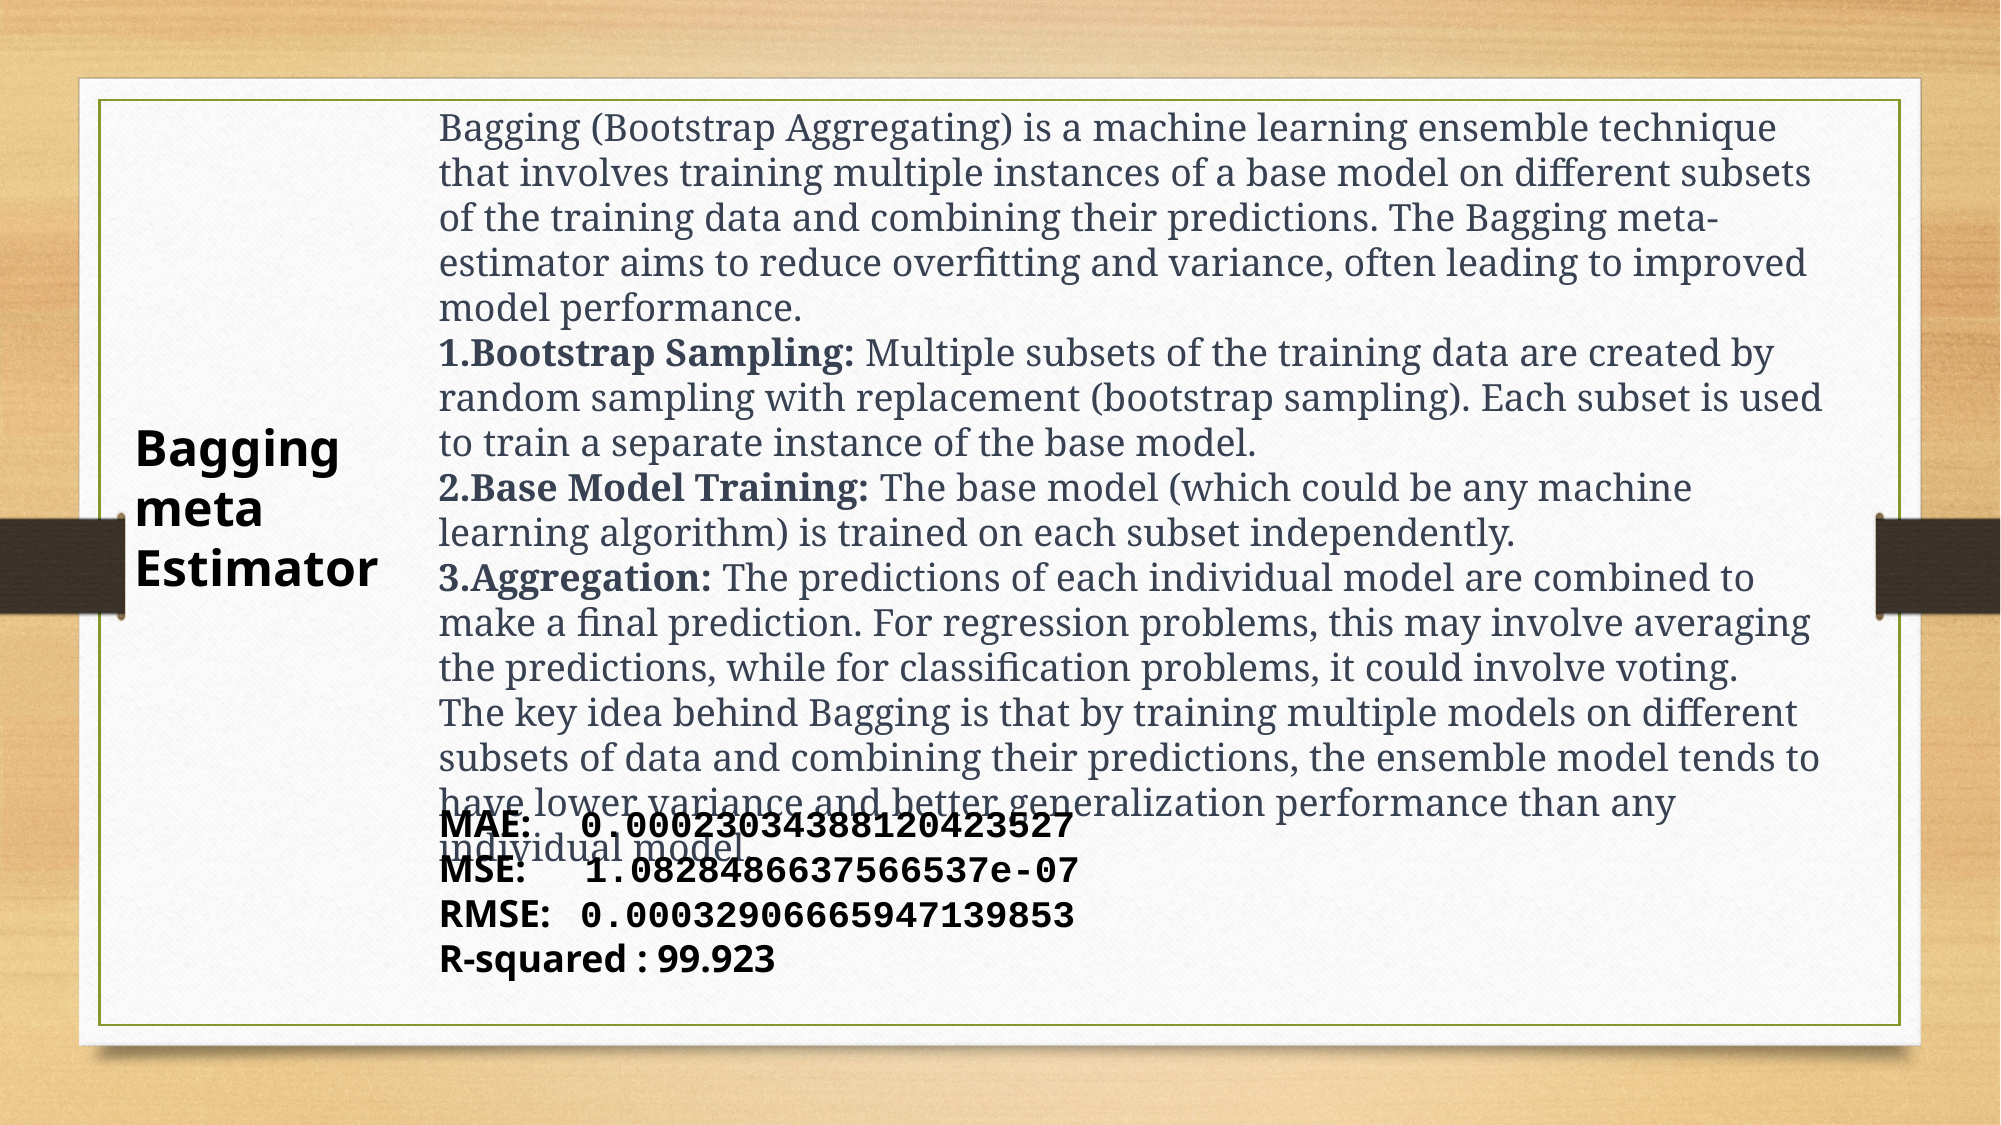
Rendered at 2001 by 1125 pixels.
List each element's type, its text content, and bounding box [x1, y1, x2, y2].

picture [0, 0, 2001, 1125]
text_box Bagging meta Estimator [120, 408, 423, 604]
text_box MAE: 0.00023034388120423527 MSE: 1.0828486637566537e-07 RMSE: 0.00032906665947139853 R-squared : 99.923 [423, 792, 1428, 988]
text_box Bagging (Bootstrap Aggregating) is a machine learning ensemble technique that involves training multiple instances of a base model on different subsets of the training data and combining their predictions. The Bagging meta-estimator aims to reduce overfitting and variance, often leading to improved model performance. Bootstrap Sampling: Multiple subsets of the training data are created by random sampling with replacement (bootstrap sampling). Each subset is used to train a separate instance of the base model. Base Model Training: The base model (which could be any machine learning algorithm) is trained on each subset independently. Aggregation: The predictions of each individual model are combined to make a final prediction. For regression problems, this may involve averaging the predictions, while for classification problems, it could involve voting. The key idea behind Bagging is that by training multiple models on different subsets of data and combining their predictions, the ensemble model tends to have lower variance and better generalization performance than any individual model. [423, 96, 1853, 876]
